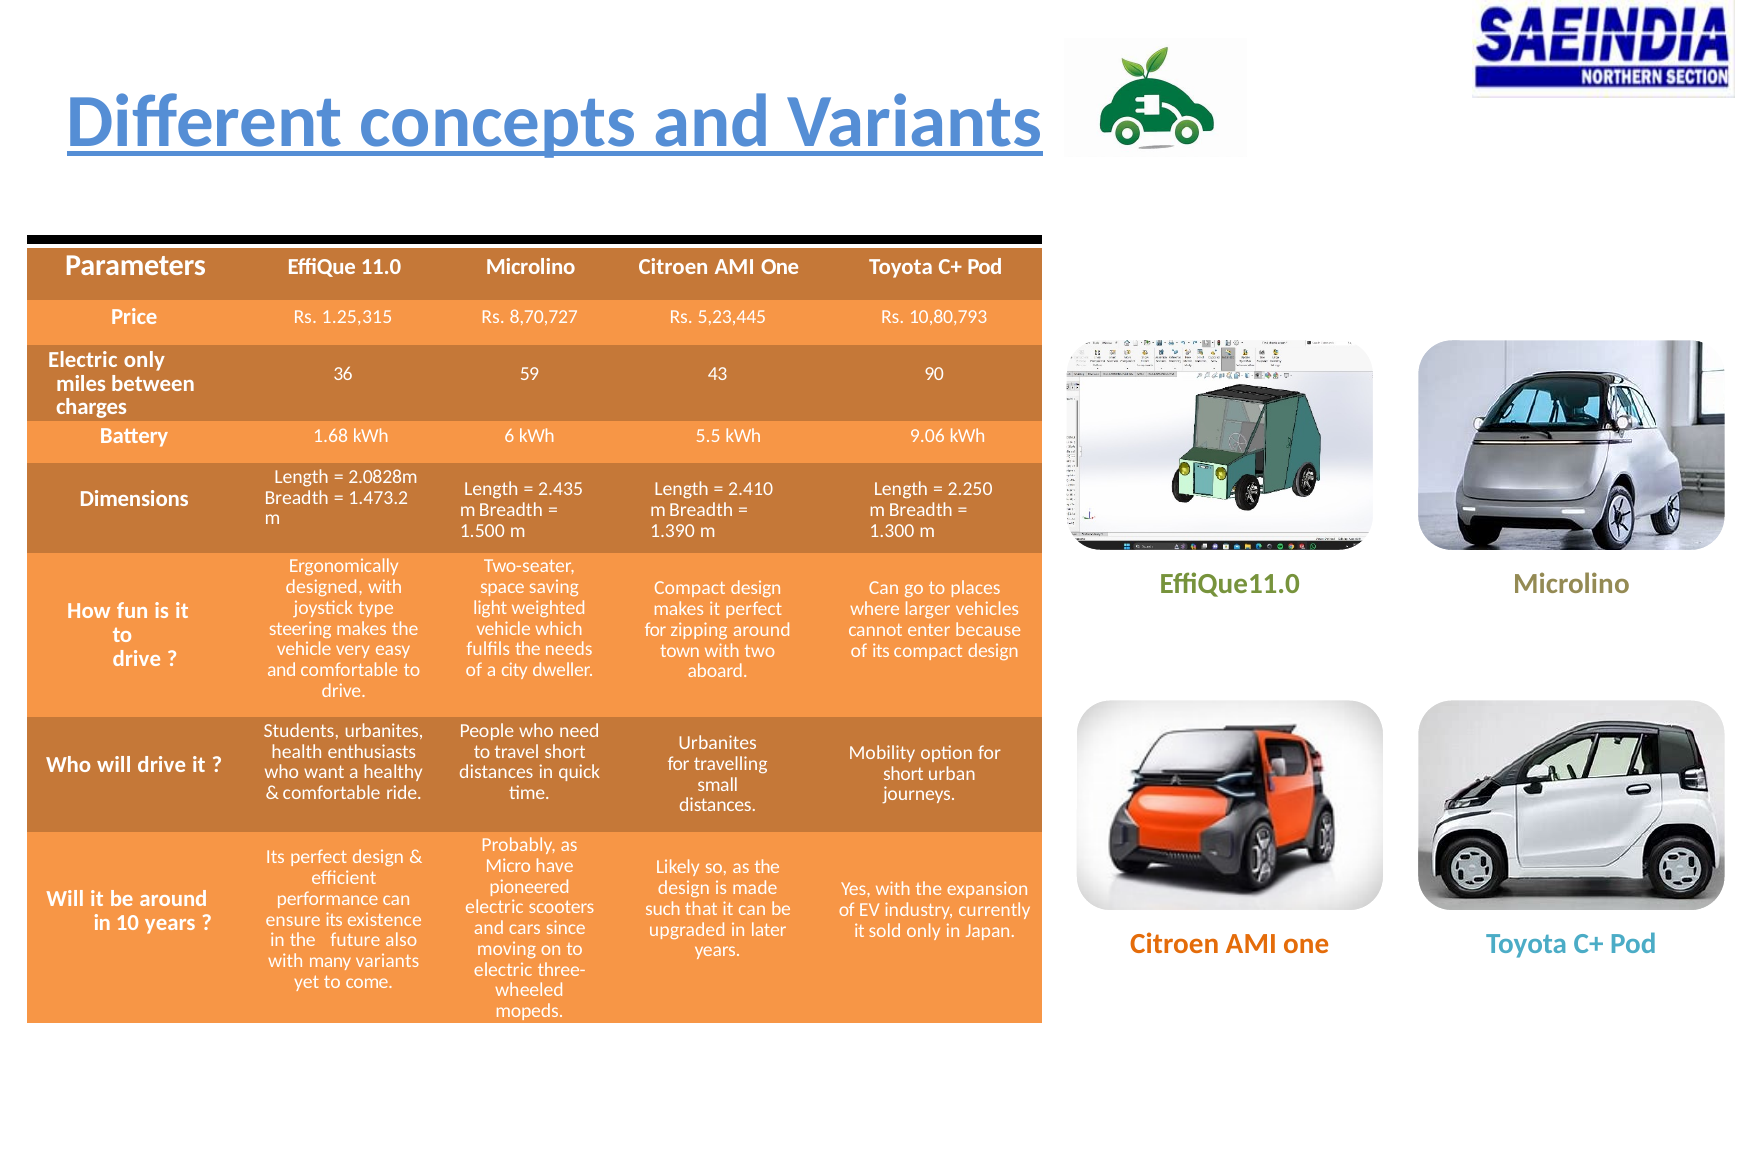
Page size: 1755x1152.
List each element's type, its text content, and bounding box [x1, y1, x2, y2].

table_header [27, 235, 241, 244]
table_header [439, 235, 1042, 244]
table_cell Yes, with the expansion of EV industry, currently it sold only in Japan. [816, 832, 946, 1023]
table_cell [434, 300, 439, 345]
table_cell Will it be around in 10 years ? [27, 832, 241, 1023]
table_cell Mobility option for short urban journeys. [816, 717, 946, 832]
table_cell Length = 2.435 m Breadth = 1.500 m [439, 463, 622, 553]
picture [1472, 0, 1736, 98]
picture [1064, 38, 1247, 157]
table_cell [434, 553, 439, 717]
table_cell Urbanites for travelling small distances. [622, 717, 816, 832]
table_cell Battery [27, 421, 241, 463]
table_cell Dimensions [27, 463, 241, 553]
table_cell Price [27, 300, 241, 345]
table_cell Who will drive it ? [27, 717, 241, 832]
table_cell EffiQue 11.0 [241, 248, 434, 300]
table_cell 43 [622, 345, 816, 421]
table_cell Electric only miles between charges [27, 345, 241, 421]
table_cell Parameters [27, 248, 241, 300]
table_cell 90 [816, 345, 946, 421]
table_cell Can go to places where larger vehicles cannot enter because of its compact design [816, 553, 946, 717]
table_cell Likely so, as the design is made such that it can be upgraded in later years. [622, 832, 816, 1023]
table_cell Students, urbanites, health enthusiasts who want a healthy & comfortable ride. [241, 717, 434, 832]
table_cell Rs. 8,70,727 [439, 300, 622, 345]
table_cell 5.5 kWh [622, 421, 816, 463]
table_cell Microlino [439, 248, 622, 300]
table_cell Length = 2.250 m Breadth = 1.300 m [816, 463, 946, 553]
table_cell Compact design makes it perfect for zipping around town with two aboard. [622, 553, 816, 717]
table_cell Rs. 5,23,445 [622, 300, 816, 345]
table_cell Rs. 1.25,315 [241, 300, 434, 345]
table_header [241, 235, 434, 244]
table_cell Two-seater, space saving light weighted vehicle which fulfils the needs of a city dweller. [439, 553, 622, 717]
table_cell Rs. 10,80,793 [816, 300, 1042, 345]
table_cell [434, 248, 439, 300]
table_cell [434, 717, 439, 832]
table_cell Length = 2.410 m Breadth = 1.390 m [622, 463, 816, 553]
table_cell [434, 421, 439, 463]
table_cell 9.06 kWh [816, 421, 946, 463]
text_box Different concepts and Variants [52, 63, 1303, 169]
table_cell [434, 463, 439, 553]
table_cell 1.68 kWh [241, 421, 434, 463]
table_cell Toyota C+ Pod [816, 248, 1042, 300]
table_cell Citroen AMI One [622, 248, 816, 300]
table_cell 6 kWh [439, 421, 622, 463]
table_cell Probably, as Micro have pioneered electric scooters and cars since moving on to electric three- wheeled mopeds. [439, 832, 622, 1023]
table_cell [434, 832, 439, 1023]
table_cell 36 [241, 345, 434, 421]
table_header [434, 235, 439, 244]
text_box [951, 337, 1755, 1029]
table_cell Ergonomically designed, with joystick type steering makes the vehicle very easy and comfortable to drive. [241, 553, 434, 717]
table_cell Its perfect design & efficient performance can ensure its existence in the future also with many variants yet to come. [241, 832, 434, 1023]
table_cell 59 [439, 345, 622, 421]
table_cell [434, 345, 439, 421]
table_cell People who need to travel short distances in quick time. [439, 717, 622, 832]
table_cell How fun is it to drive ? [27, 553, 241, 717]
table_cell Length = 2.0828m Breadth = 1.473.2 m [241, 463, 434, 553]
